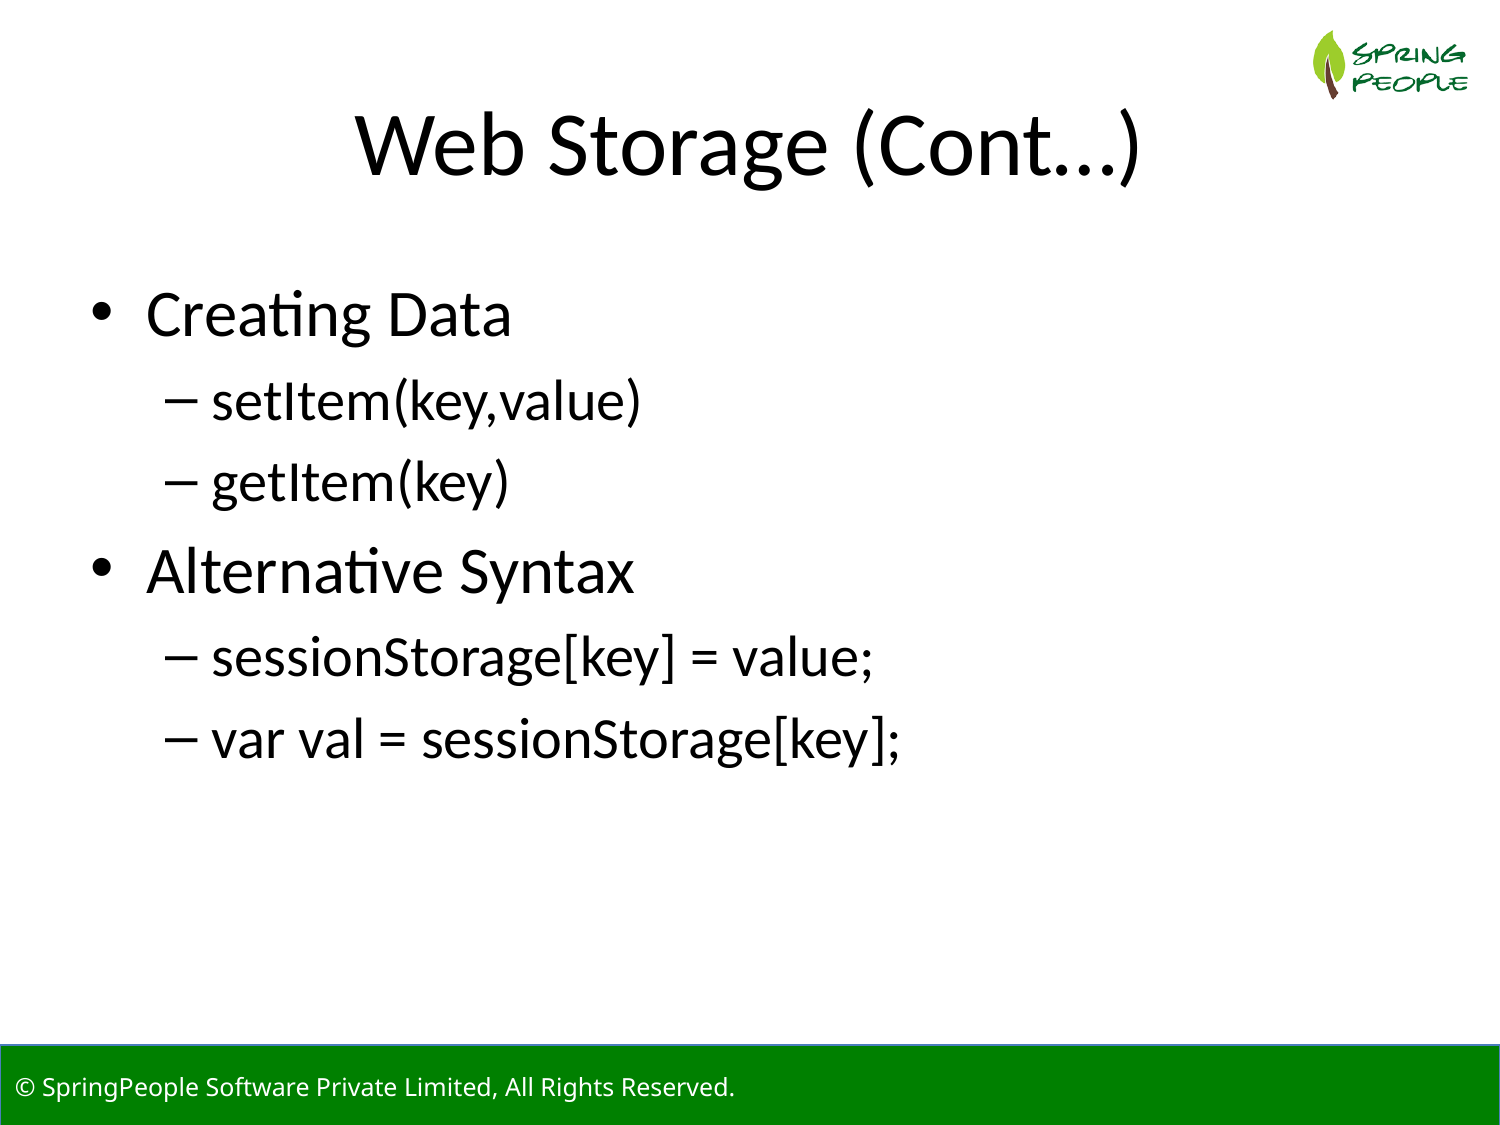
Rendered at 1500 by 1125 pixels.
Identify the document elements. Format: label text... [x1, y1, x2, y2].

title Web Storage (Cont…) [75, 45, 1425, 233]
list Creating Data setItem(key,value) getItem(key) Alternative Syntax sessionStorage[key] = value; var val = sessionStorage[key]; [75, 262, 1425, 1005]
picture [1307, 30, 1468, 100]
